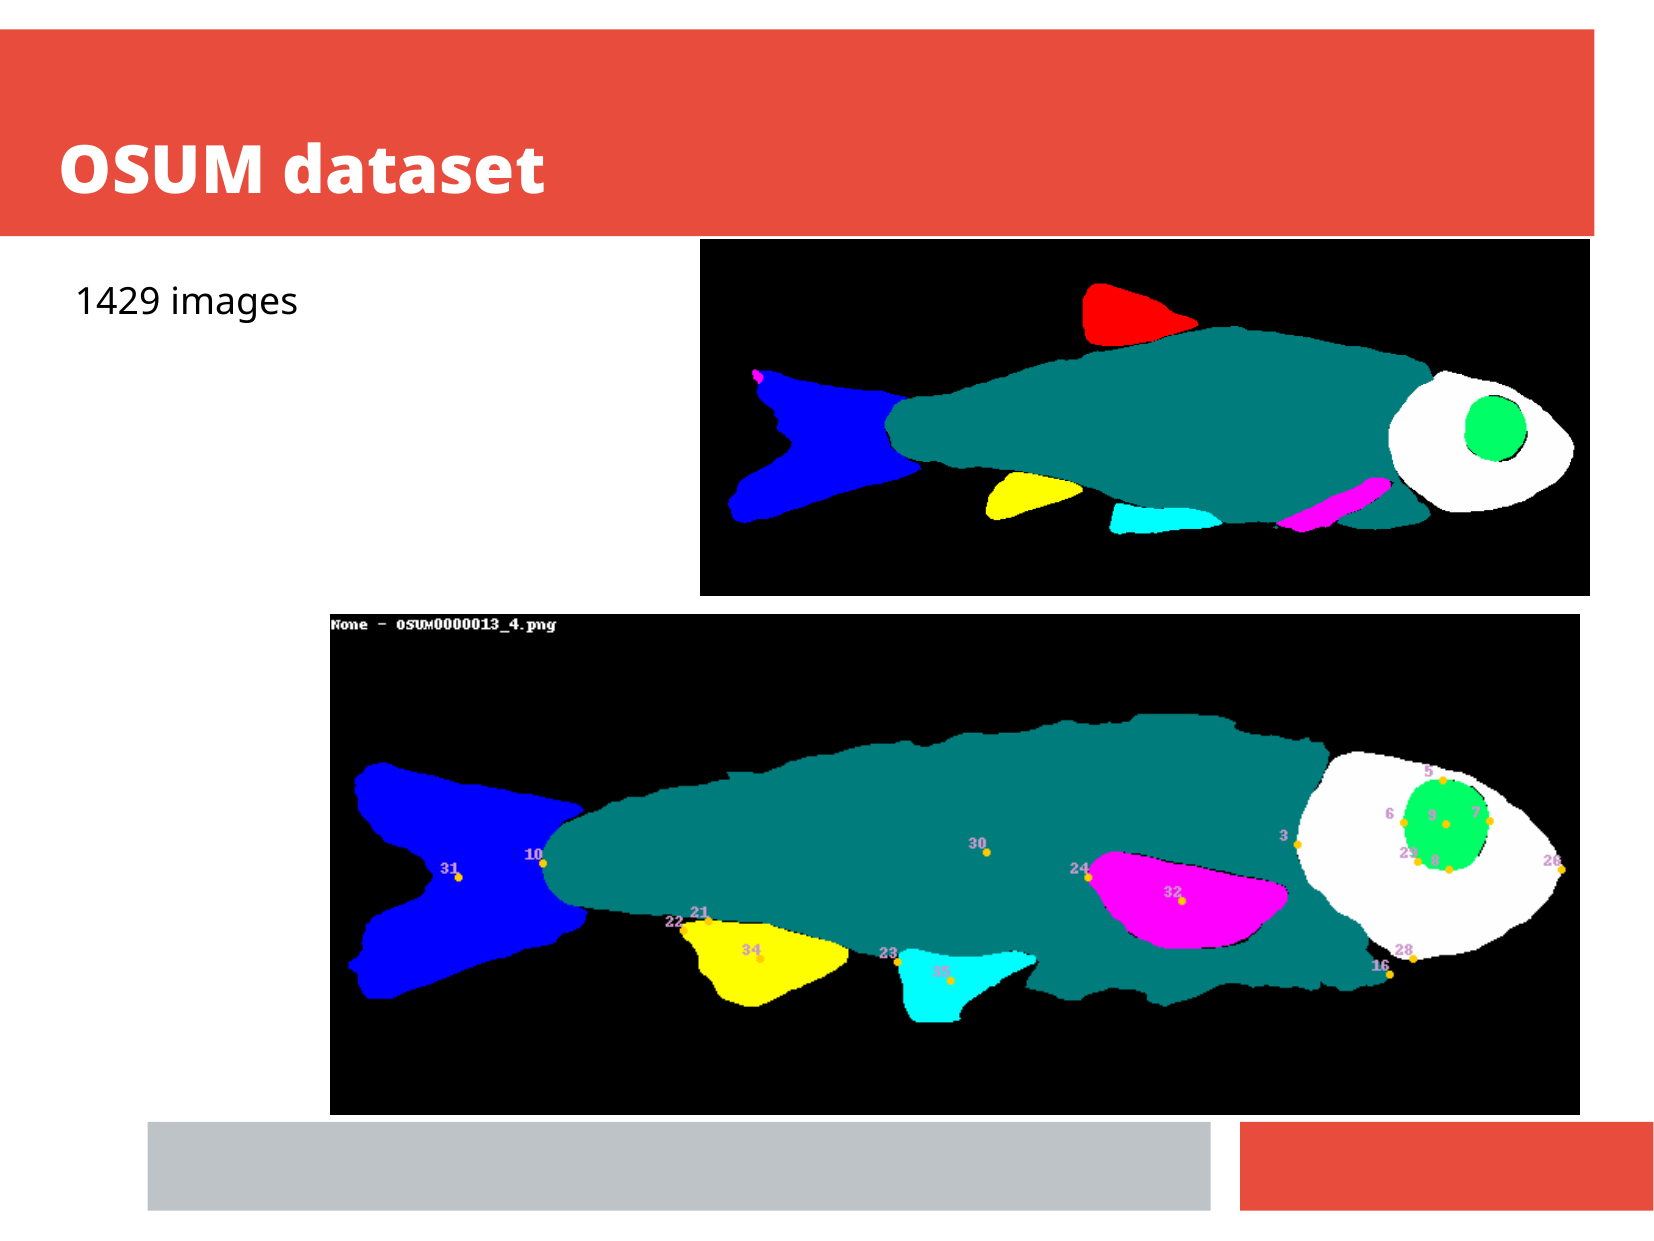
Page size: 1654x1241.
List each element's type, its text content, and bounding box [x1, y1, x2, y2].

text_box 1429 images [59, 269, 510, 329]
text_box OSUM dataset [58, 58, 1595, 207]
picture [699, 239, 1591, 597]
picture [329, 614, 1581, 1116]
